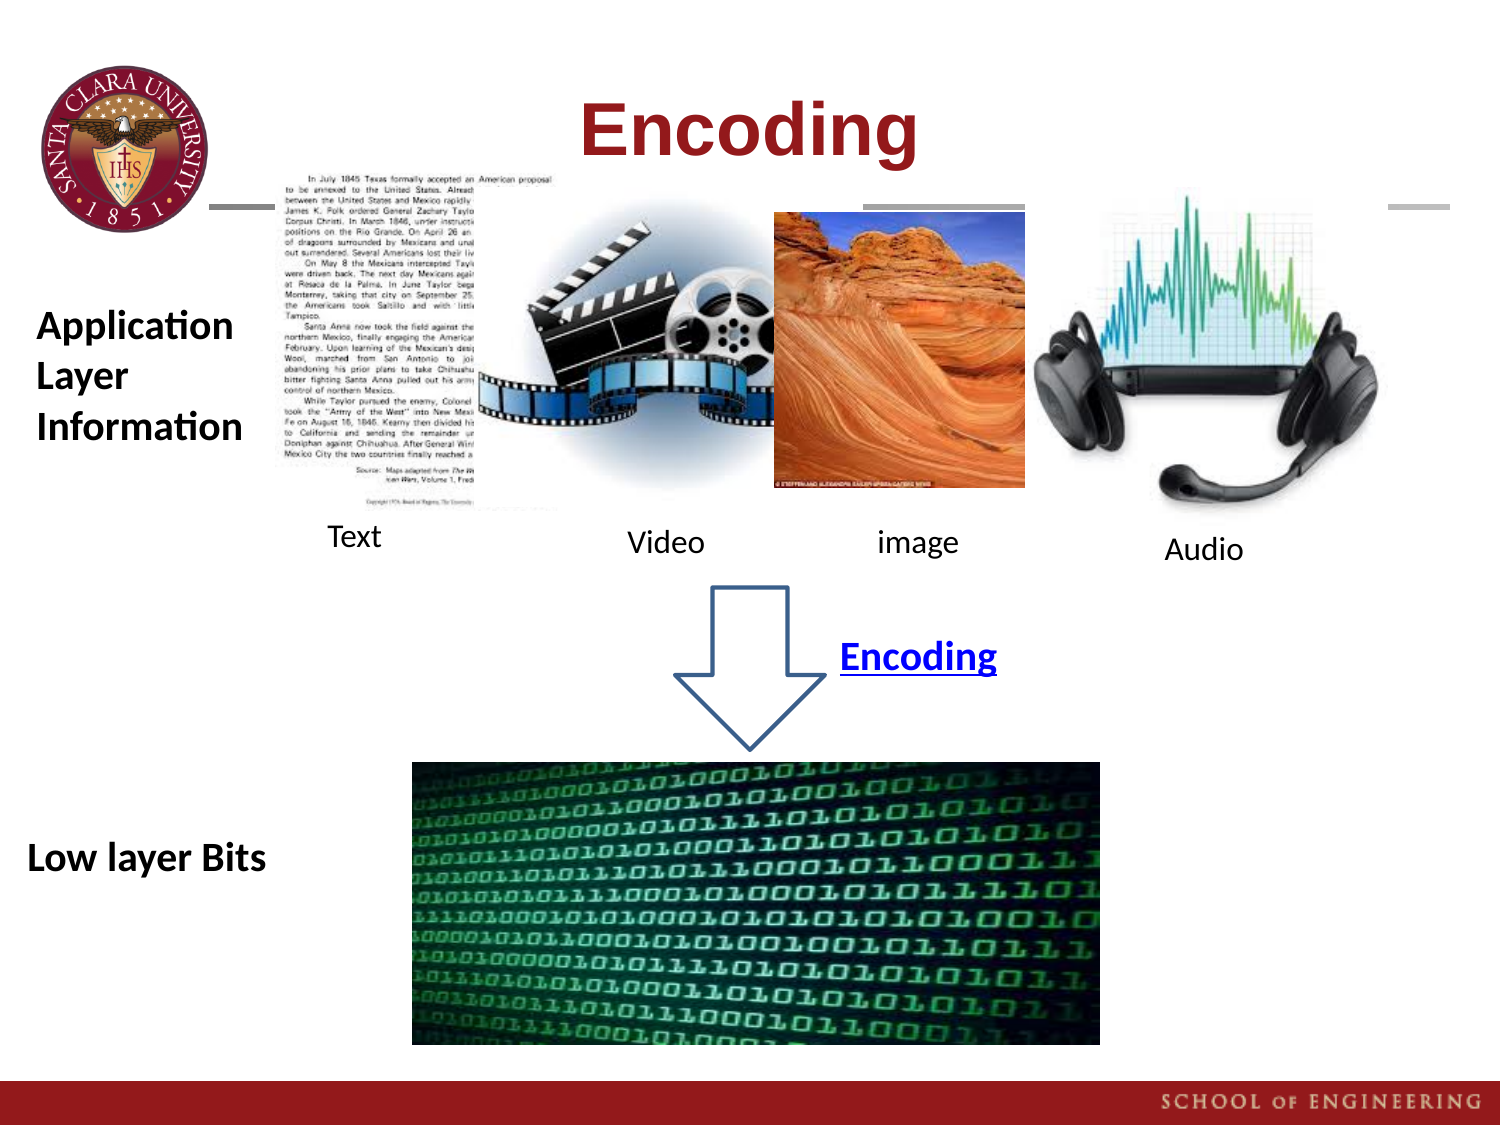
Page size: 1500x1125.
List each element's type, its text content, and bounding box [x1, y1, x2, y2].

picture [37, 63, 209, 235]
title Encoding [75, 45, 1425, 205]
picture [412, 762, 1101, 1046]
text_box [673, 585, 825, 753]
text_box Application Layer Information [21, 290, 269, 456]
picture [1149, 1091, 1489, 1115]
picture [274, 162, 1388, 529]
text_box Low layer Bits [12, 821, 375, 887]
text_box Audio [1149, 538, 1288, 575]
text_box Encoding [825, 621, 1100, 687]
text_box image [862, 512, 1000, 568]
text_box Text [312, 519, 425, 562]
text_box Video [612, 516, 750, 568]
